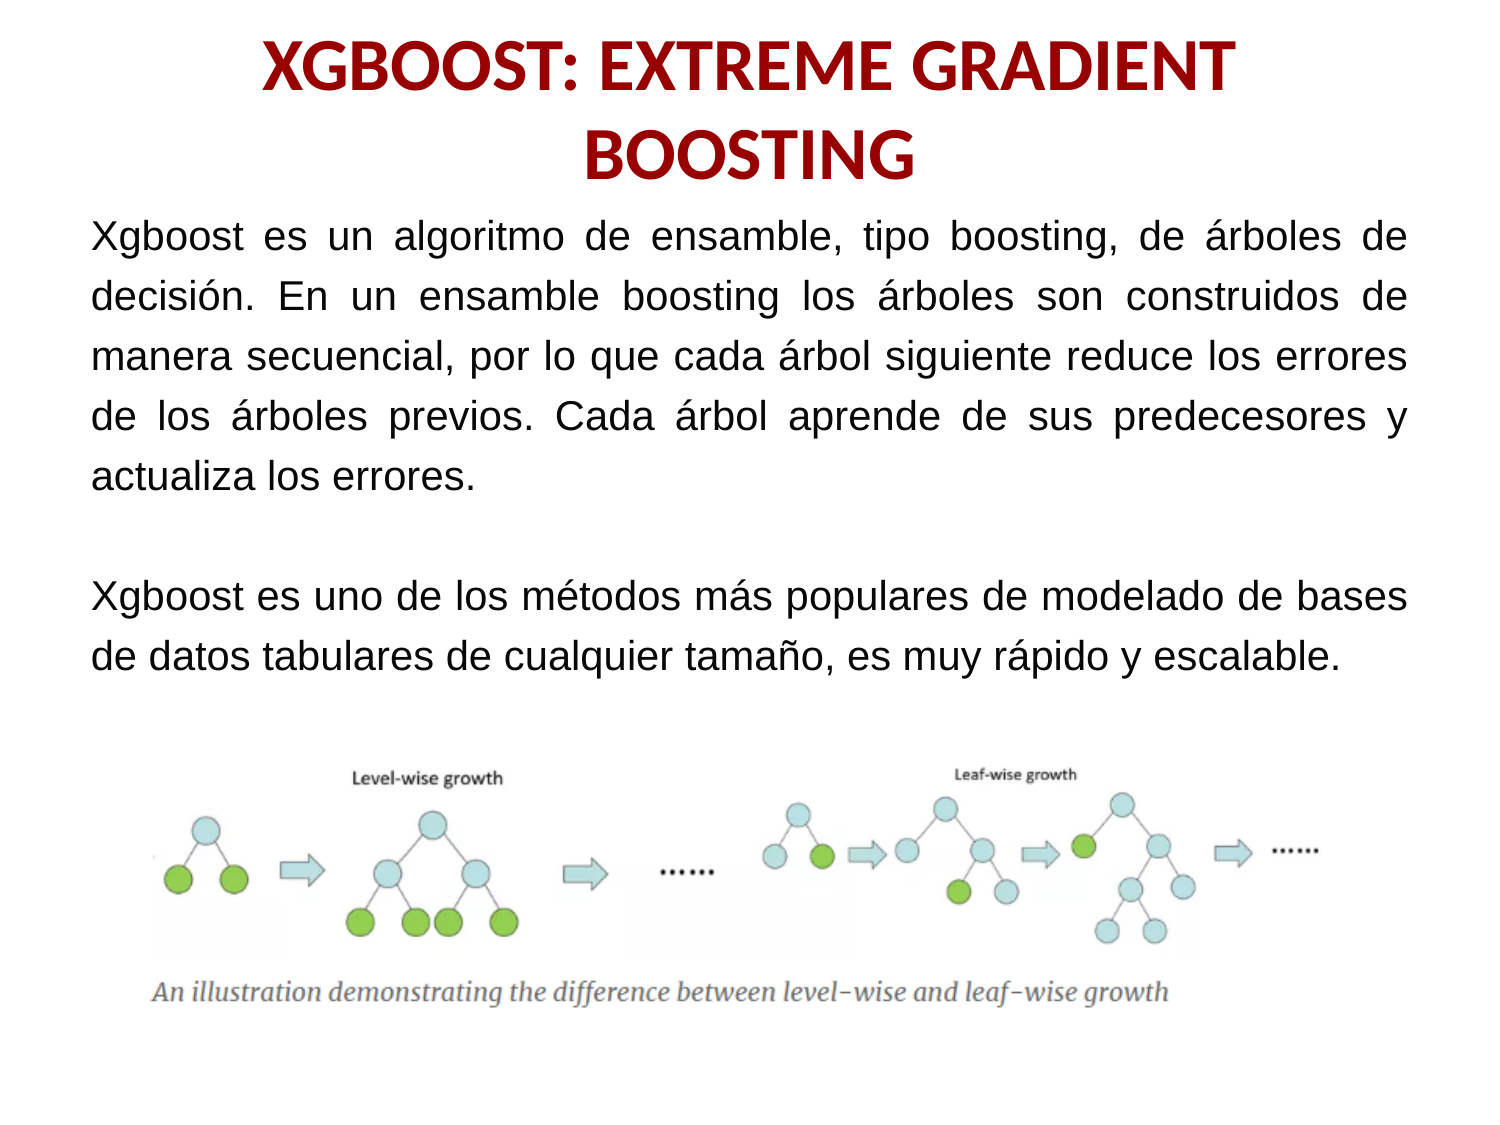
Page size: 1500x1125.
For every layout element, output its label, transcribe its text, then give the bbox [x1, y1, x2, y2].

text_box Xgboost es un algoritmo de ensamble, tipo boosting, de árboles de decisión. En un ensamble boosting los árboles son construidos de manera secuencial, por lo que cada árbol siguiente reduce los errores de los árboles previos. Cada árbol aprende de sus predecesores y actualiza los errores. Xgboost es uno de los métodos más populares de modelado de bases de datos tabulares de cualquier tamaño, es muy rápido y escalable. [75, 183, 1424, 715]
picture [144, 733, 1356, 1014]
text_box XGBOOST: eXtreme Gradient Boosting [96, 0, 1404, 164]
